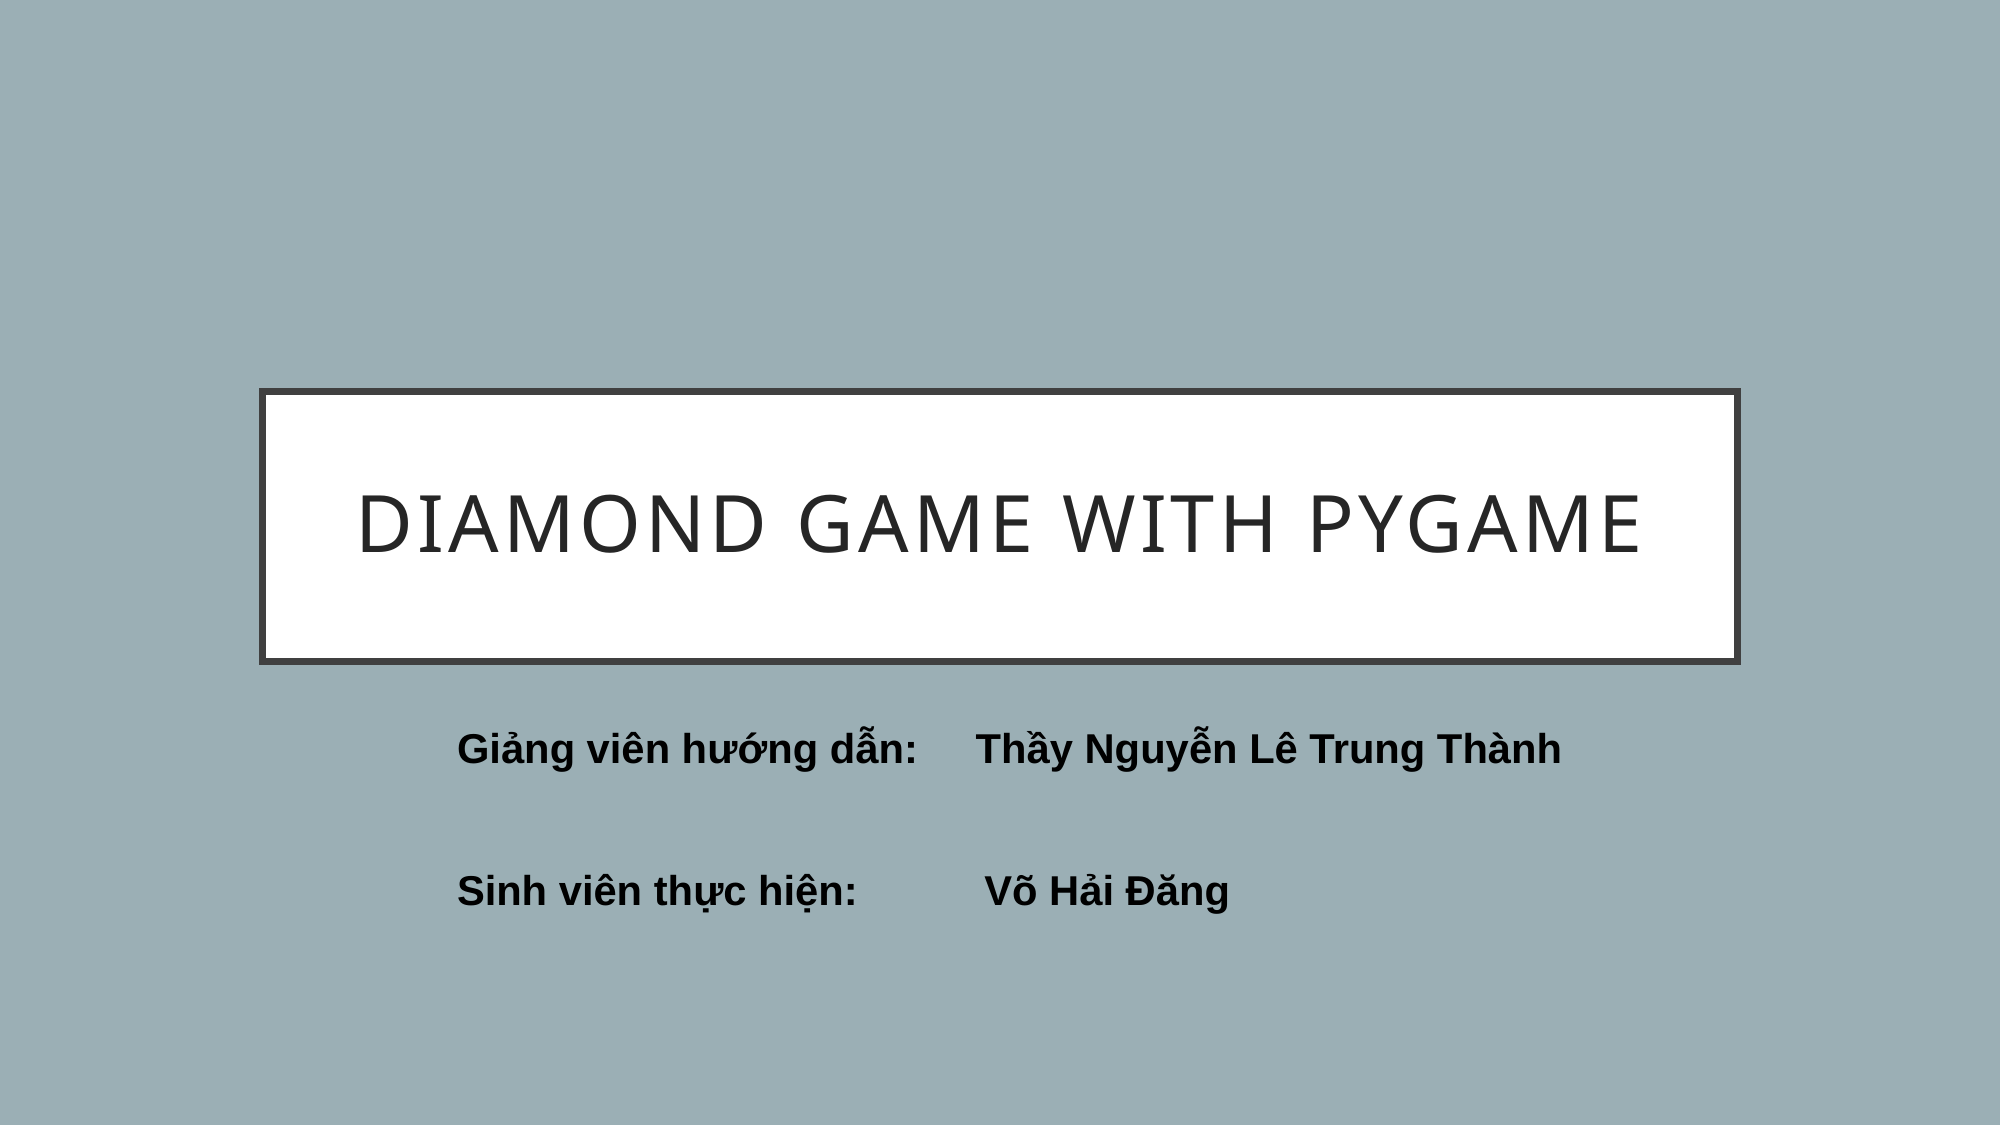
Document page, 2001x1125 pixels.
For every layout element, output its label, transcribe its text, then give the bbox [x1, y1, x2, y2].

title DiaMond Game with Pygame [259, 388, 1741, 665]
subtitle Giảng viên hướng dẫn: Thầy Nguyễn Lê Trung Thành Sinh viên thực hiện: Võ Hải Đăng [442, 713, 1632, 984]
